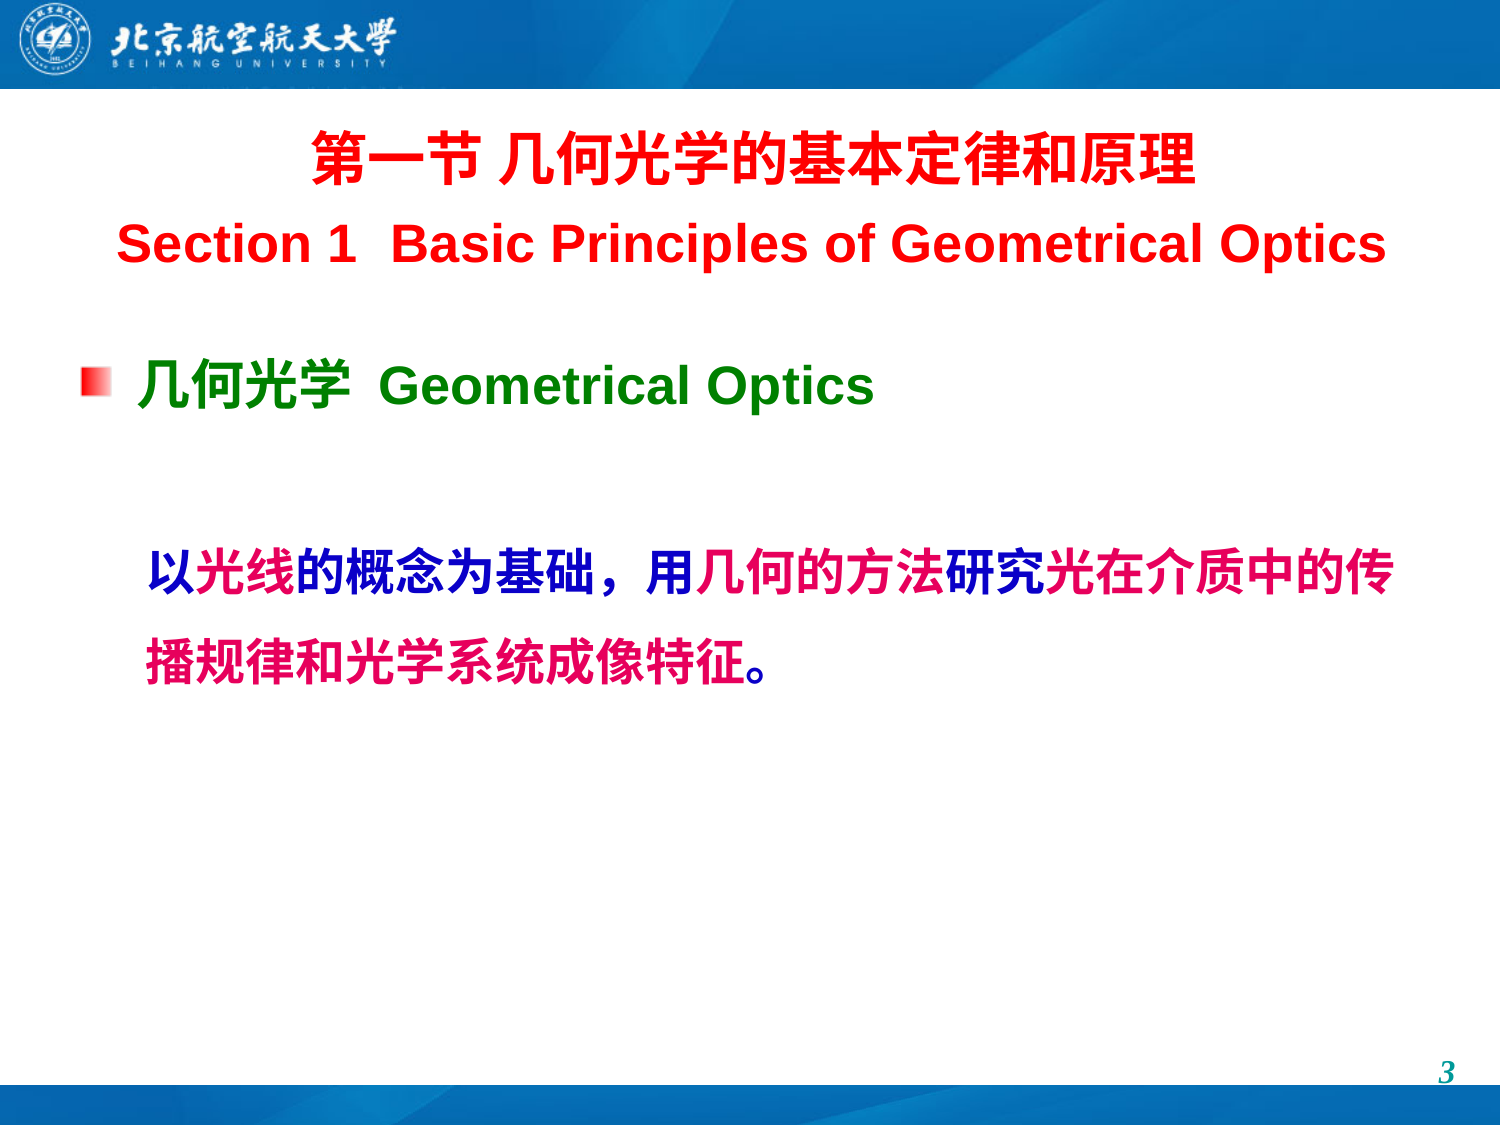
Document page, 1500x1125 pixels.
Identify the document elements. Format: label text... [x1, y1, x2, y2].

picture [79, 365, 115, 400]
picture [0, 1085, 1500, 1125]
slide_number 3 [1149, 1023, 1471, 1099]
title 第一节 几何光学的基本定律和原理 Section 1 Basic Principles of Geometrical Optics [35, 131, 1471, 247]
picture [0, 0, 1500, 89]
list 几何光学 Geometrical Optics 以光线的概念为基础，用几何的方法研究光在介质中的传播规律和光学系统成像特征。 [64, 326, 1415, 1030]
